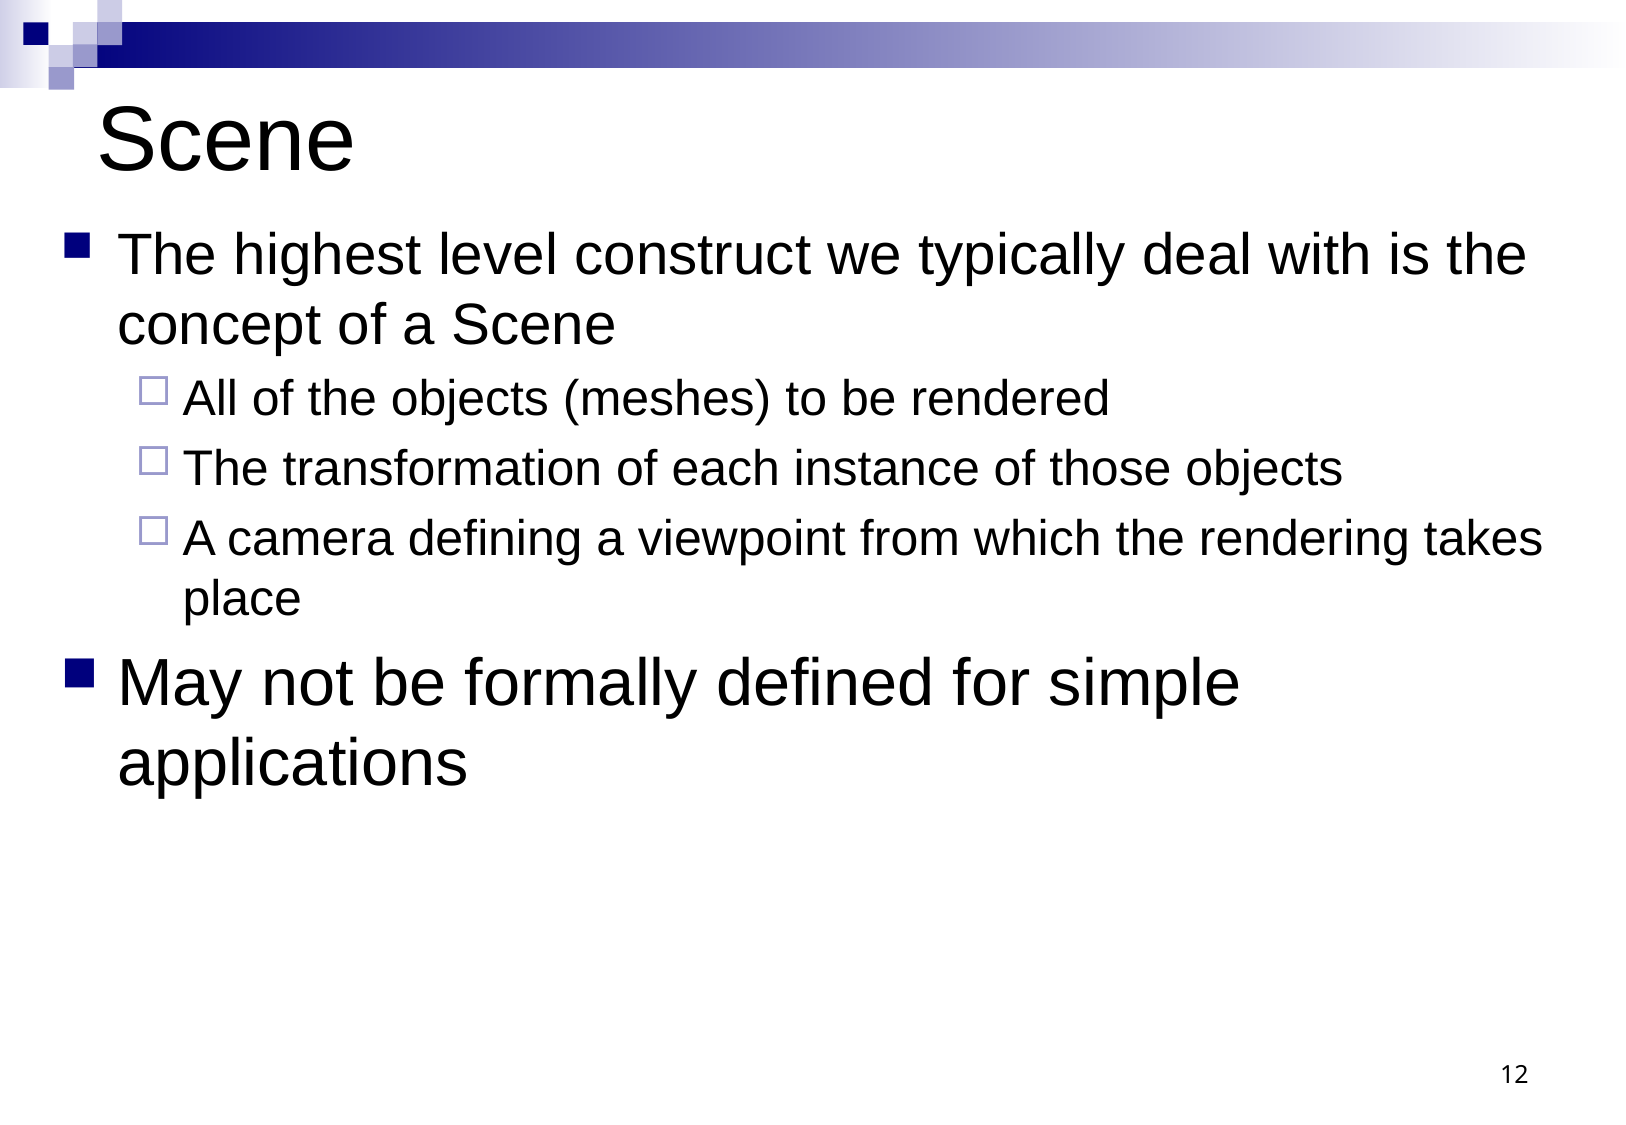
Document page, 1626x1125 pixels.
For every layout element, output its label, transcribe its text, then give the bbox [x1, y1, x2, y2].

title Scene [81, 75, 1544, 192]
slide_number 12 [1164, 1024, 1544, 1101]
list The highest level construct we typically deal with is the concept of a Scene All of the objects (meshes) to be rendered The transformation of each instance of those objects A camera defining a viewpoint from which the rendering takes place May not be formally defined for simple applications [45, 208, 1578, 1053]
